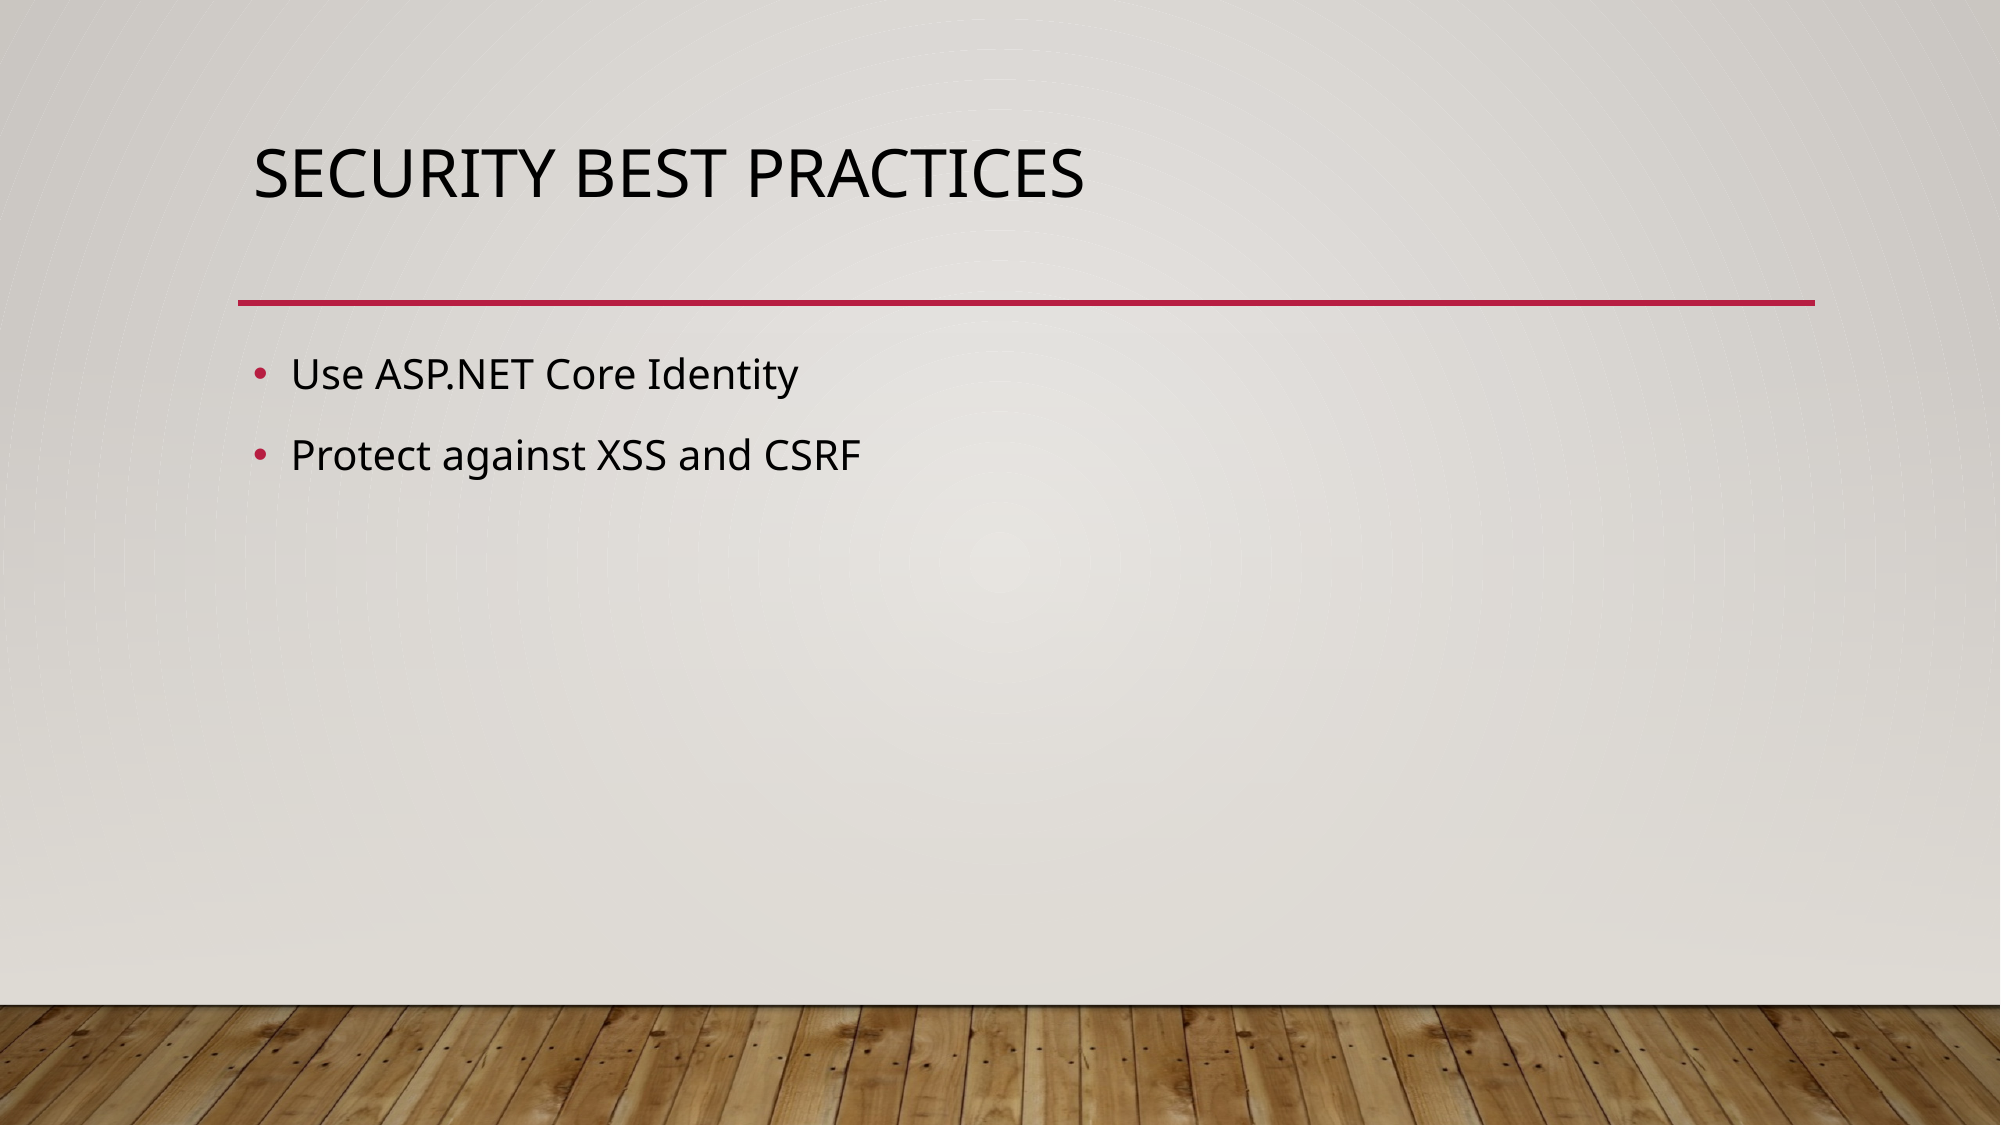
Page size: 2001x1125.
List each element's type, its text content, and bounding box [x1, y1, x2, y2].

picture [0, 1005, 2000, 1125]
list Use ASP.NET Core Identity Protect against XSS and CSRF [238, 330, 1814, 897]
title Security Best Practices [238, 131, 1814, 305]
